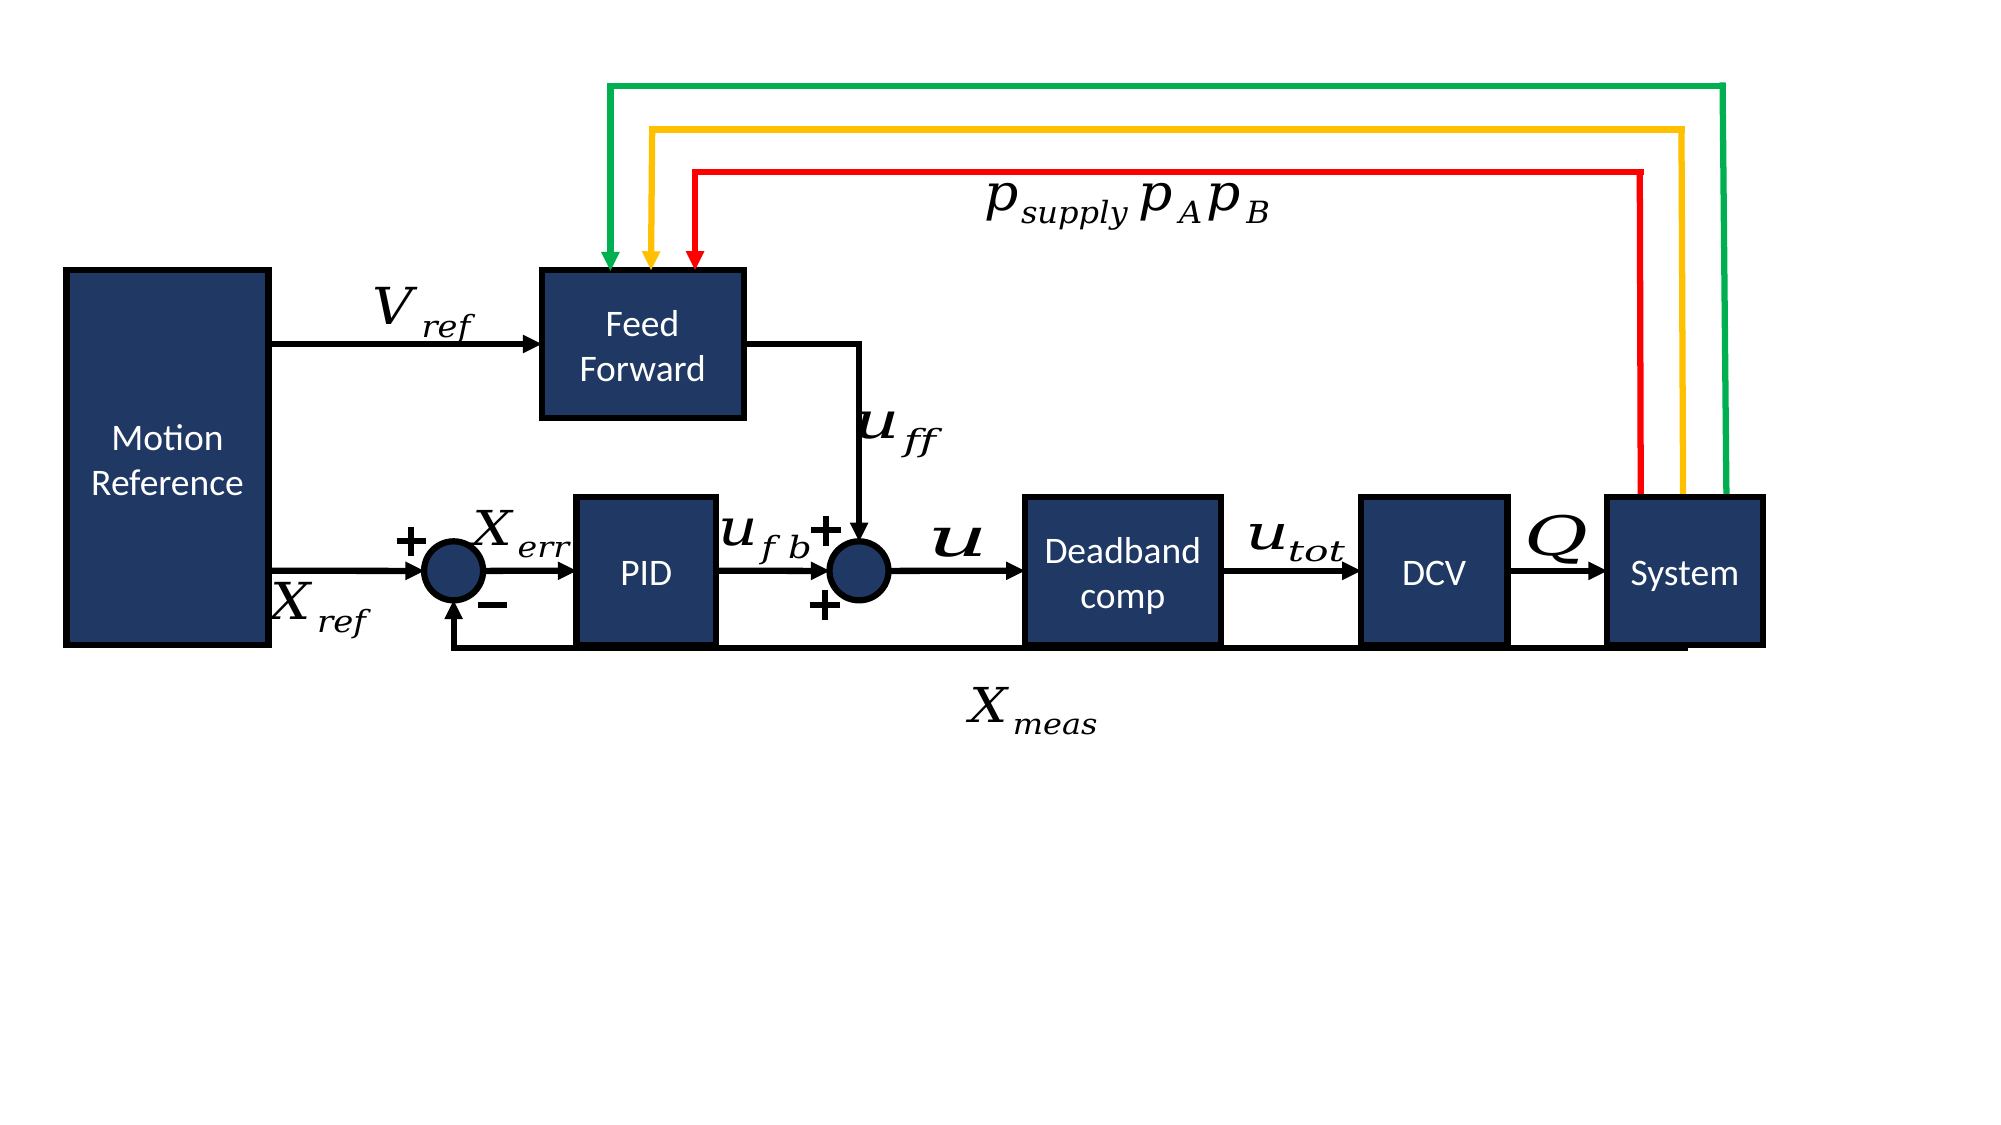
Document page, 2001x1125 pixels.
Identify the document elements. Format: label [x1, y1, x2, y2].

text_box [66, 82, 1763, 741]
